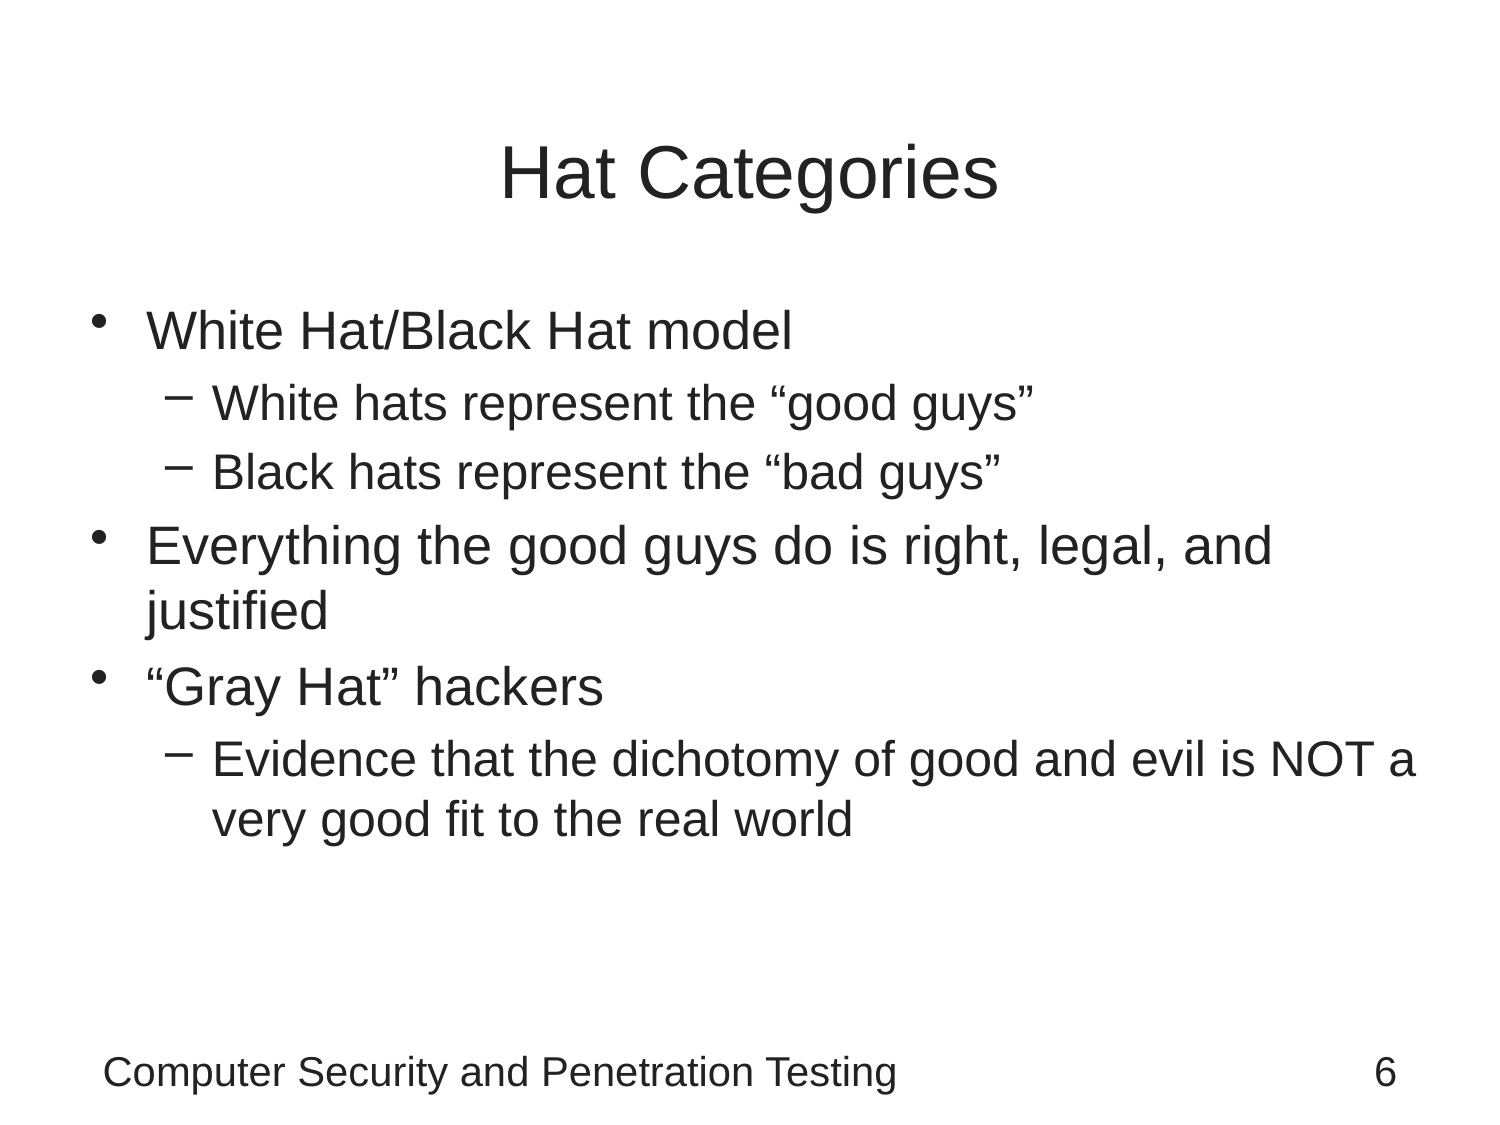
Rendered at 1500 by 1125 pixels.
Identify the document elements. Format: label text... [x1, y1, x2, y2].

footer Computer Security and Penetration Testing [87, 1037, 1051, 1101]
list White Hat/Black Hat model White hats represent the “good guys” Black hats represent the “bad guys” Everything the good guys do is right, legal, and justified “Gray Hat” hackers Evidence that the dichotomy of good and evil is NOT a very good fit to the real world [74, 287, 1438, 1001]
slide_number 6 [1074, 1037, 1413, 1101]
title Hat Categories [87, 62, 1413, 276]
